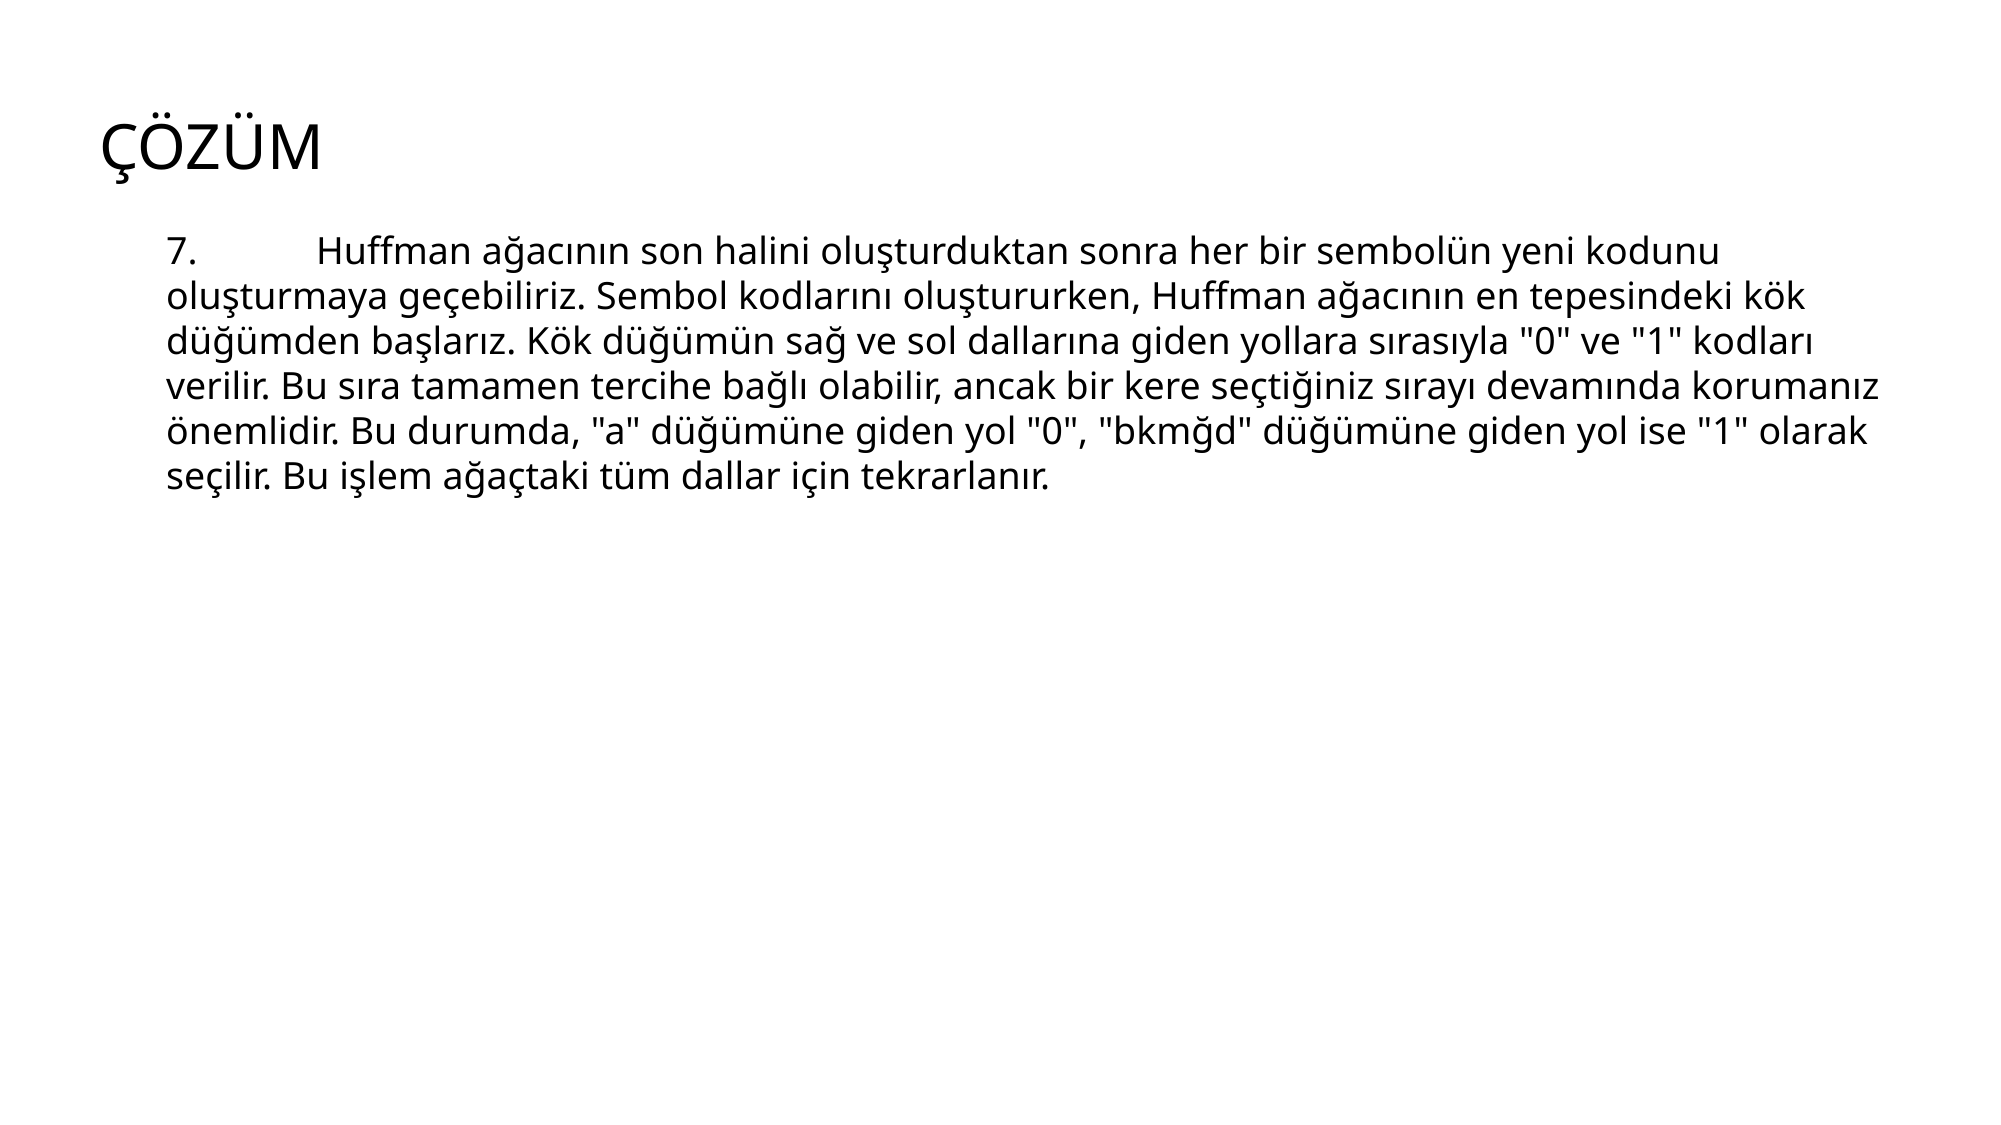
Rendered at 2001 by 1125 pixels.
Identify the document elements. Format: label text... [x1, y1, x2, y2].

text_box ÇÖZÜM [84, 99, 339, 190]
text_box 7. Huffman ağacının son halini oluşturduktan sonra her bir sembolün yeni kodunu oluşturmaya geçebiliriz. Sembol kodlarını oluştururken, Huffman ağacının en tepesindeki kök düğümden başlarız. Kök düğümün sağ ve sol dallarına giden yollara sırasıyla "0" ve "1" kodları verilir. Bu sıra tamamen tercihe bağlı olabilir, ancak bir kere seçtiğiniz sırayı devamında korumanız önemlidir. Bu durumda, "a" düğümüne giden yol "0", "bkmğd" düğümüne giden yol ise "1" olarak seçilir. Bu işlem ağaçtaki tüm dallar için tekrarlanır. [151, 219, 1932, 505]
